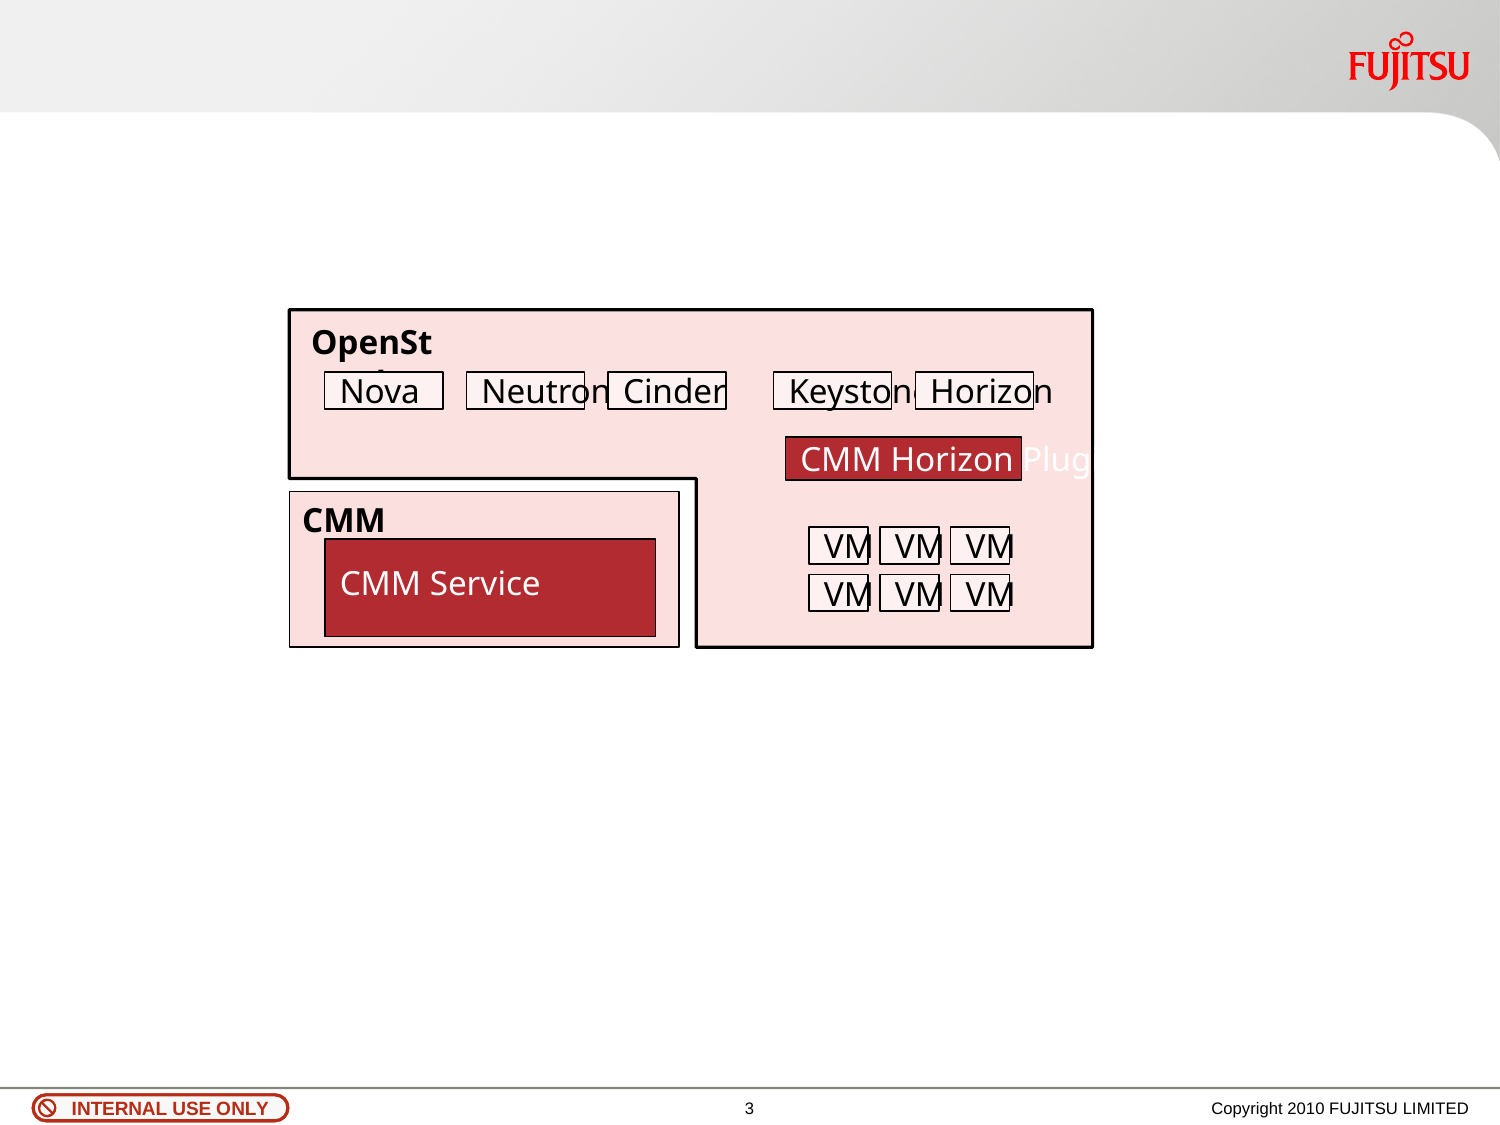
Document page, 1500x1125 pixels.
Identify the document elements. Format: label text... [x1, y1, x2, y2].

slide_number 2 [705, 1091, 794, 1125]
picture [0, 0, 1500, 176]
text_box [265, 309, 1093, 648]
footer Copyright 2010 FUJITSU LIMITED [809, 1091, 1470, 1125]
